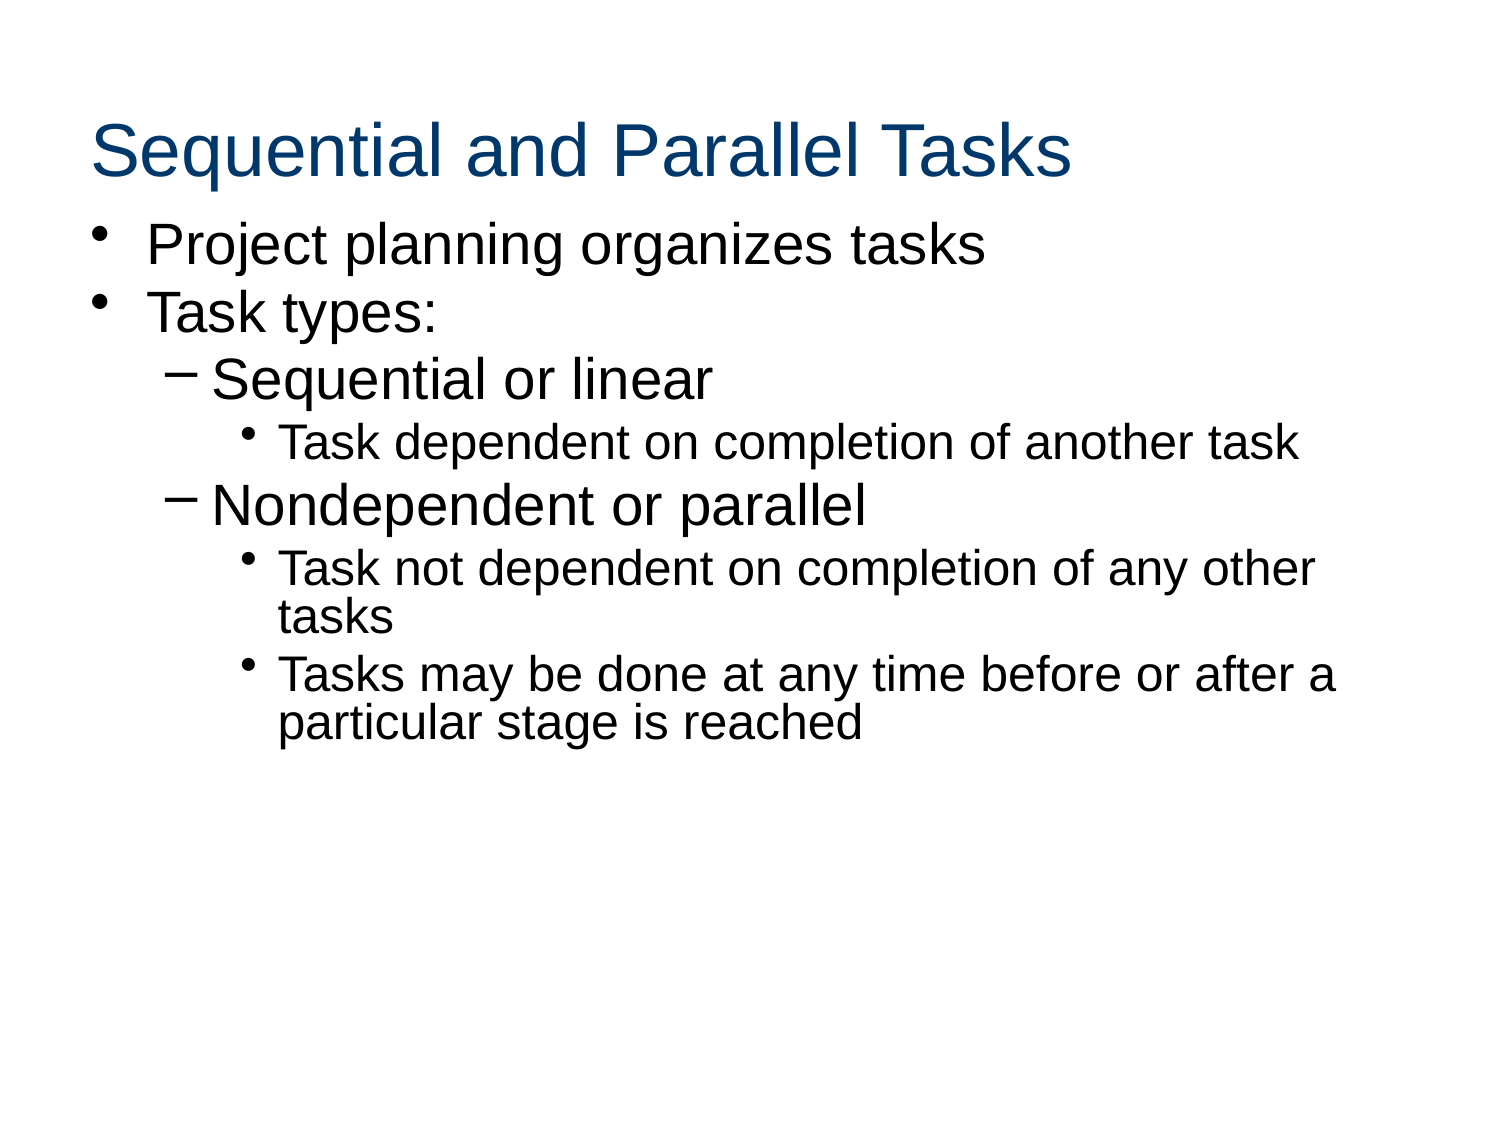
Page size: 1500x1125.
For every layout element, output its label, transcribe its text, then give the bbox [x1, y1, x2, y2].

list Project planning organizes tasks Task types: Sequential or linear Task dependent on completion of another task Nondependent or parallel Task not dependent on completion of any other tasks Tasks may be done at any time before or after a particular stage is reached [75, 212, 1425, 1005]
title Sequential and Parallel Tasks [75, 75, 1438, 218]
